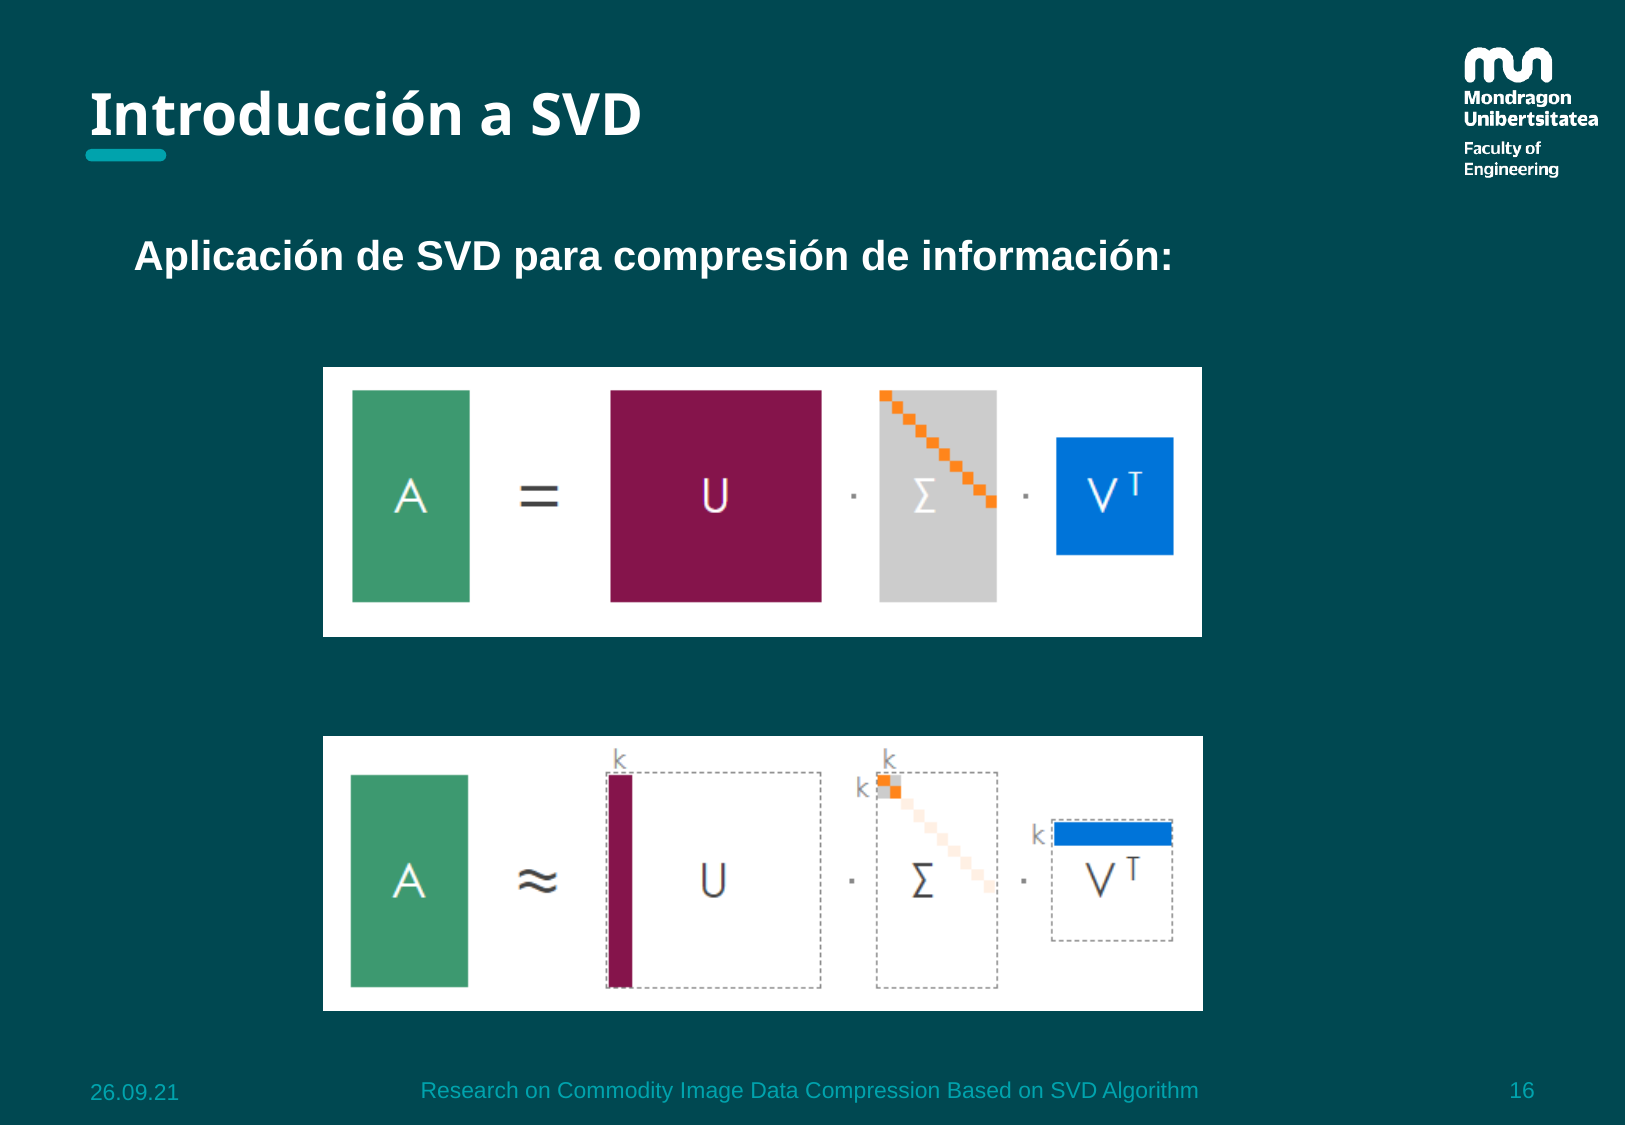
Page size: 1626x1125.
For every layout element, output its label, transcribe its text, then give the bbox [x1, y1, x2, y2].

title Introducción a SVD [75, 77, 1457, 148]
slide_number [75, 1060, 285, 1121]
picture [322, 736, 1203, 1011]
slide_number 16 [1341, 1059, 1550, 1120]
footer Research on Commodity Image Data Compression Based on SVD Algorithm [385, 1059, 1235, 1120]
list Aplicación de SVD para compresión de información: [118, 221, 1500, 1011]
picture [1195, 0, 1626, 350]
picture [322, 367, 1202, 637]
